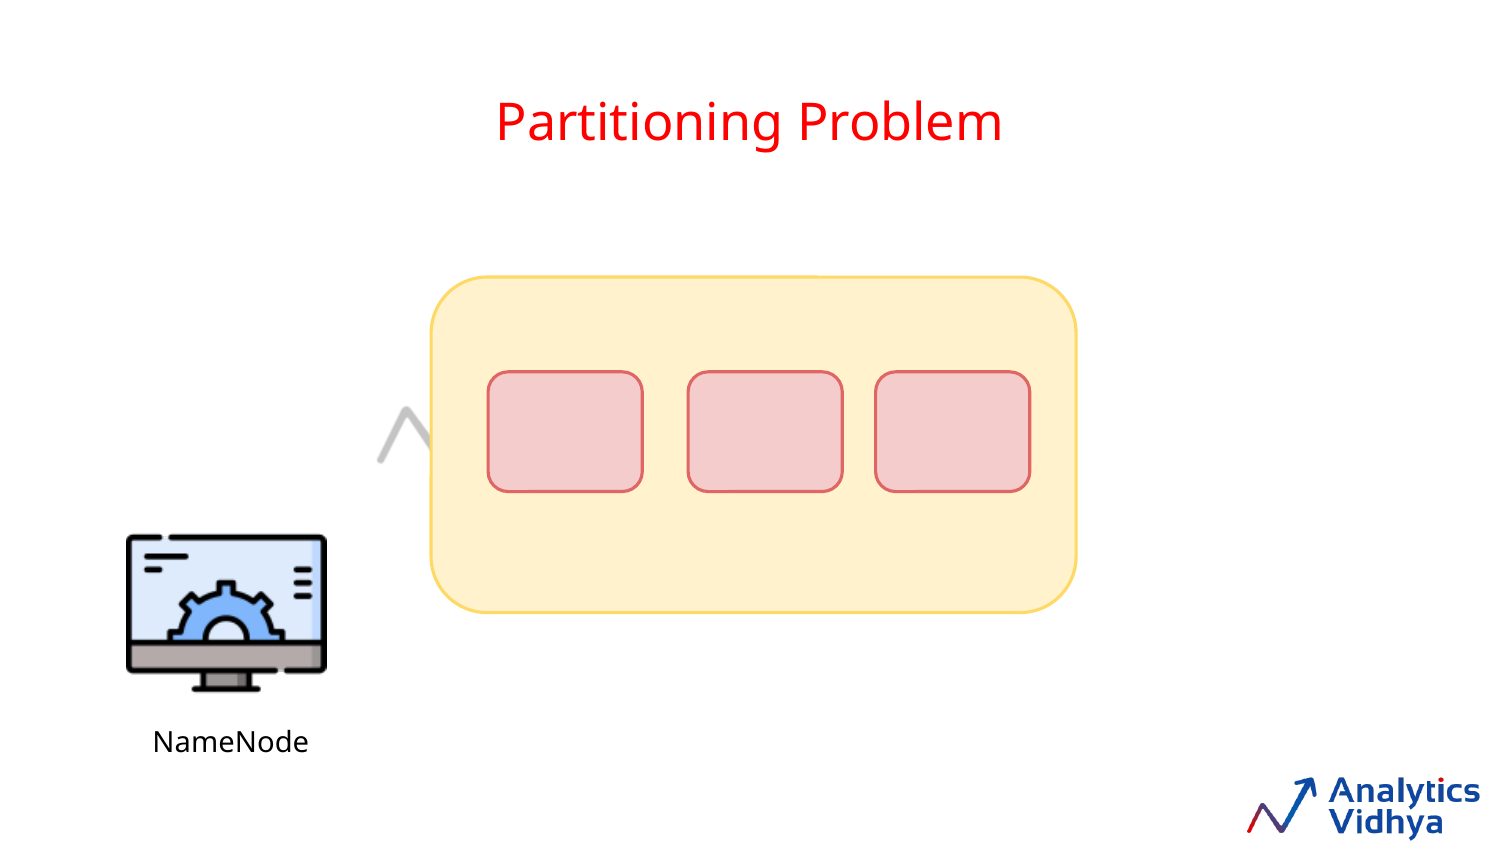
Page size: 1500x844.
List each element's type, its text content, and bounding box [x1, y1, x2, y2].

picture [1226, 765, 1500, 844]
text_box [431, 277, 1077, 613]
text_box [488, 371, 643, 492]
text_box Partitioning Problem [51, 72, 1449, 167]
text_box [688, 371, 843, 492]
text_box NameNode [126, 708, 336, 774]
picture [24, 95, 1173, 741]
text_box [875, 371, 1030, 492]
